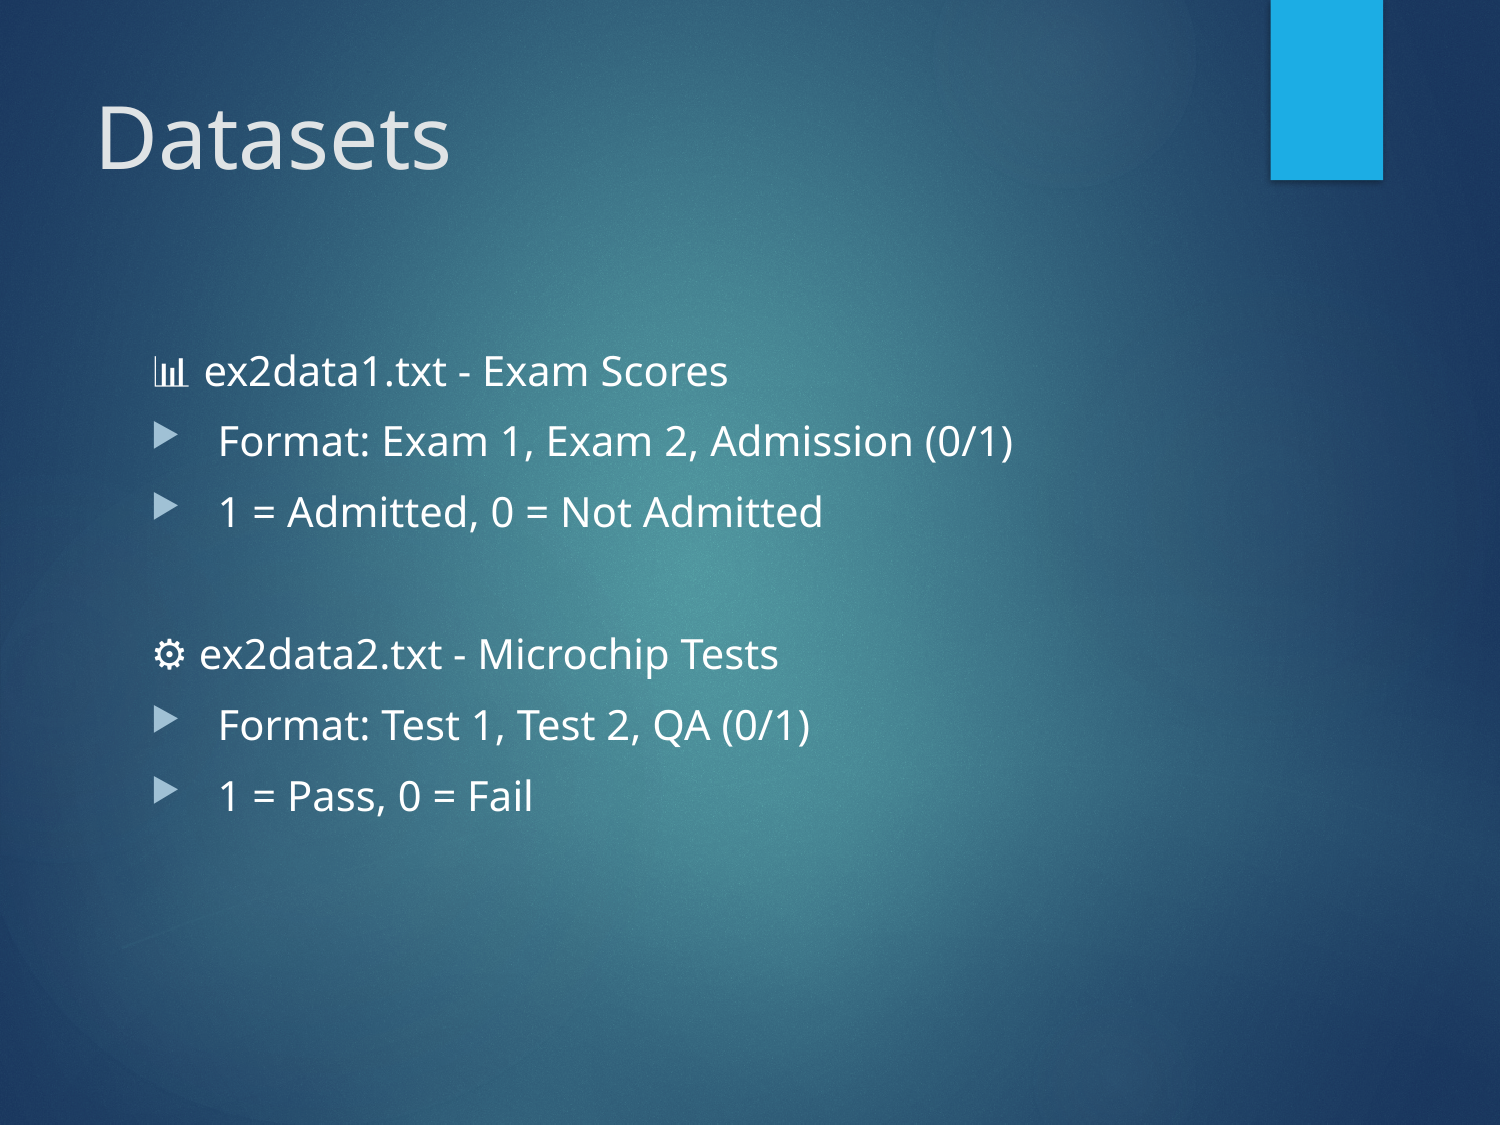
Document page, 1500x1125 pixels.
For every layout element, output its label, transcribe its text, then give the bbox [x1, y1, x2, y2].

list 📊 ex2data1.txt - Exam Scores Format: Exam 1, Exam 2, Admission (0/1) 1 = Admitted, 0 = Not Admitted ⚙️ ex2data2.txt - Microchip Tests Format: Test 1, Test 2, QA (0/1) 1 = Pass, 0 = Fail [135, 336, 1237, 1025]
title Datasets [79, 74, 1237, 304]
